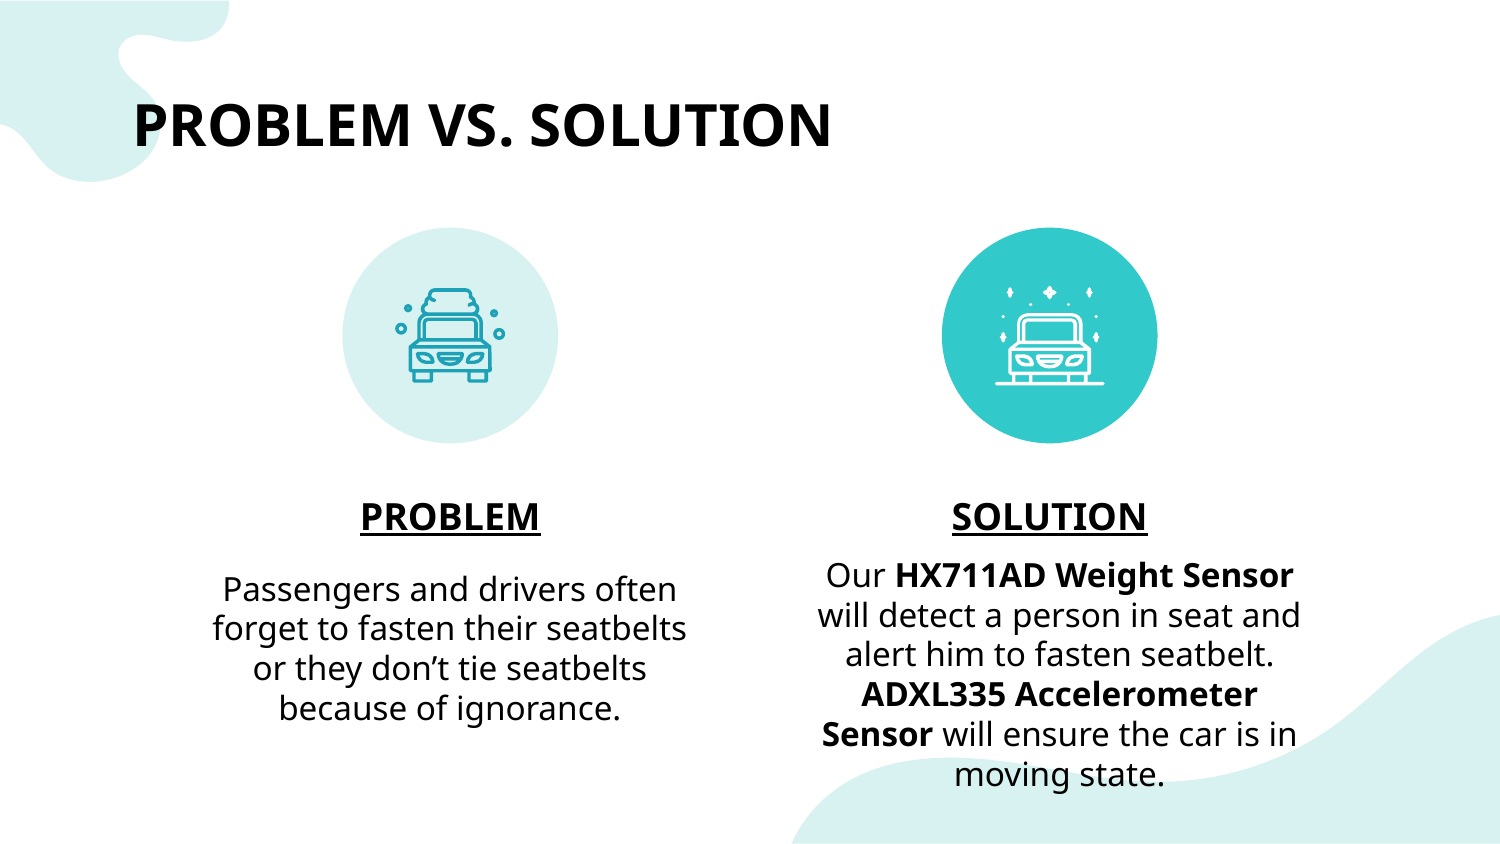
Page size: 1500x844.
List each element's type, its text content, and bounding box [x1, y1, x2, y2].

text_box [994, 285, 1105, 386]
title PROBLEM VS. SOLUTION [116, 72, 1383, 167]
subtitle Our HX711AD Weight Sensor will detect a person in seat and alert him to fasten seatbelt. ADXL335 Accelerometer Sensor will ensure the car is in moving state. [791, 538, 1329, 742]
text_box [342, 227, 559, 444]
title SOLUTION [791, 407, 1308, 538]
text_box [394, 287, 506, 384]
title PROBLEM [192, 407, 709, 552]
text_box [941, 227, 1158, 444]
subtitle Passengers and drivers often forget to fasten their seatbelts or they don’t tie seatbelts because of ignorance. [192, 552, 709, 756]
